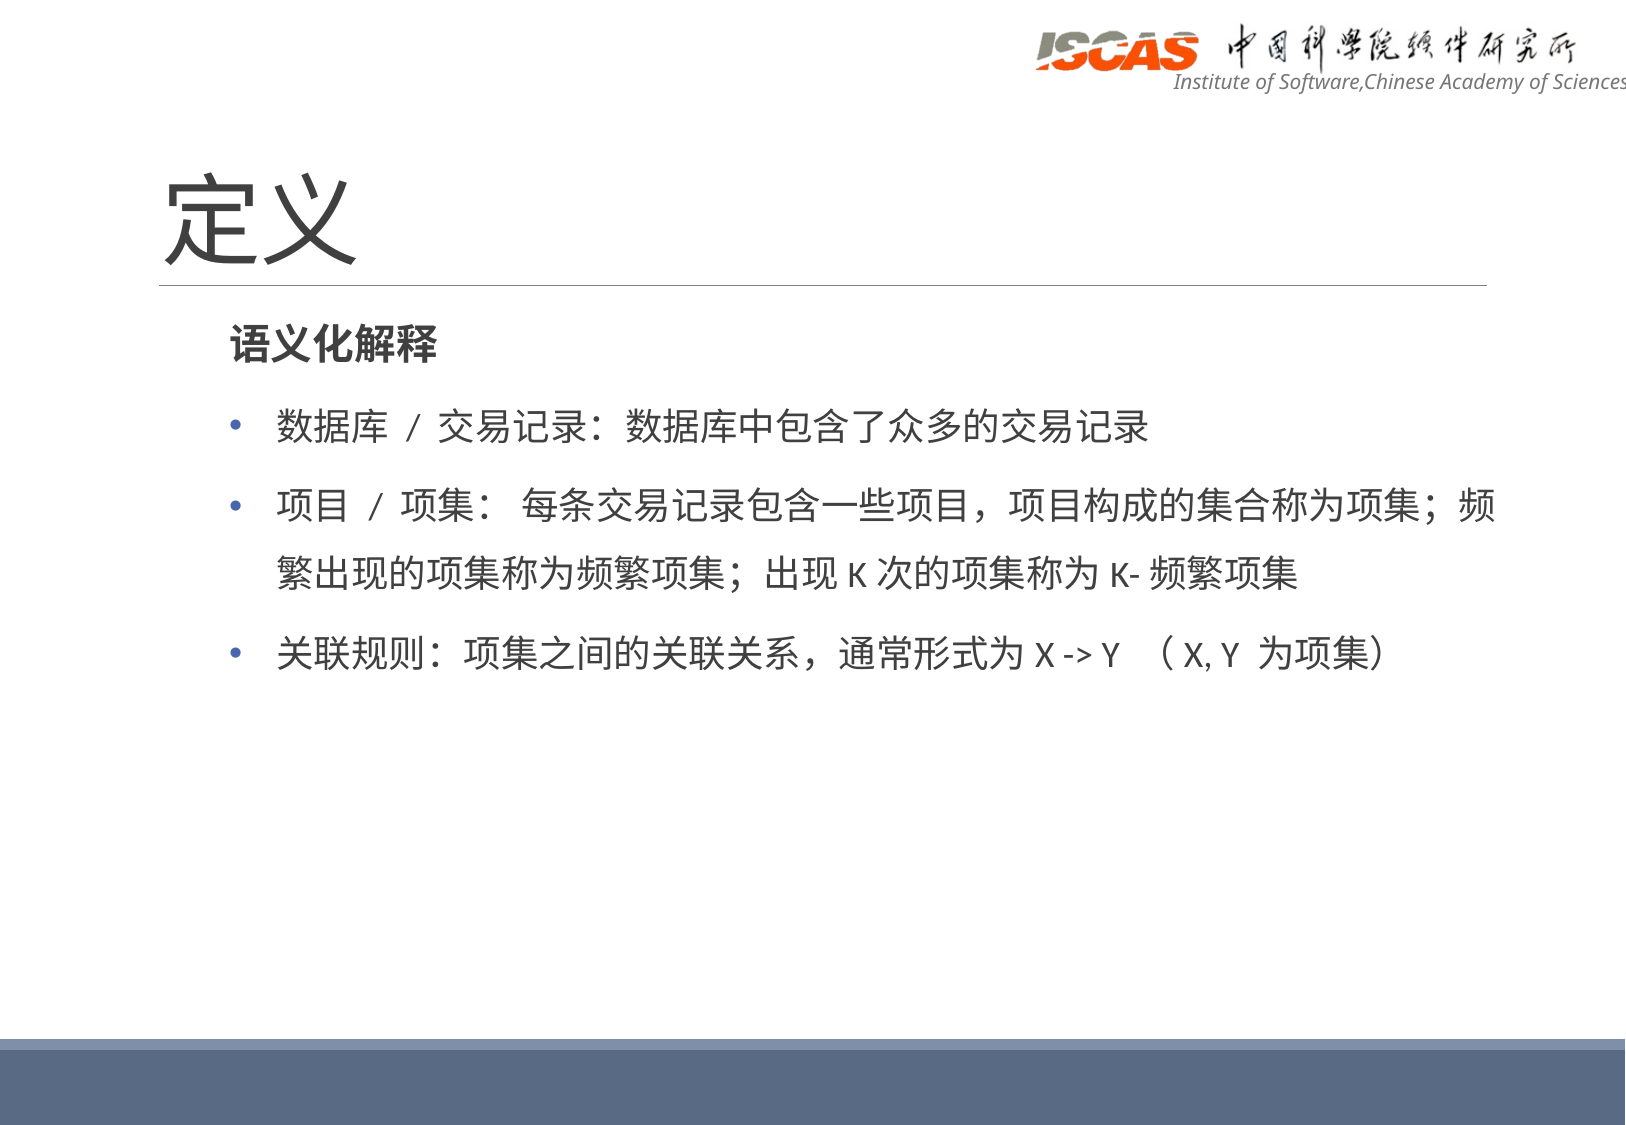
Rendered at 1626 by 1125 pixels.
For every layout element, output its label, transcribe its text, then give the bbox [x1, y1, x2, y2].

title 定义 [146, 47, 1487, 285]
picture [1225, 20, 1578, 75]
list 语义化解释 数据库 / 交易记录：数据库中包含了众多的交易记录 项目 / 项集： 每条交易记录包含一些项目，项目构成的集合称为项集；频繁出现的项集称为频繁项集；出现K次的项集称为K-频繁项集 关联规则：项集之间的关联关系，通常形式为X -> Y （X, Y 为项集） [154, 285, 1508, 988]
picture [1031, 25, 1209, 47]
